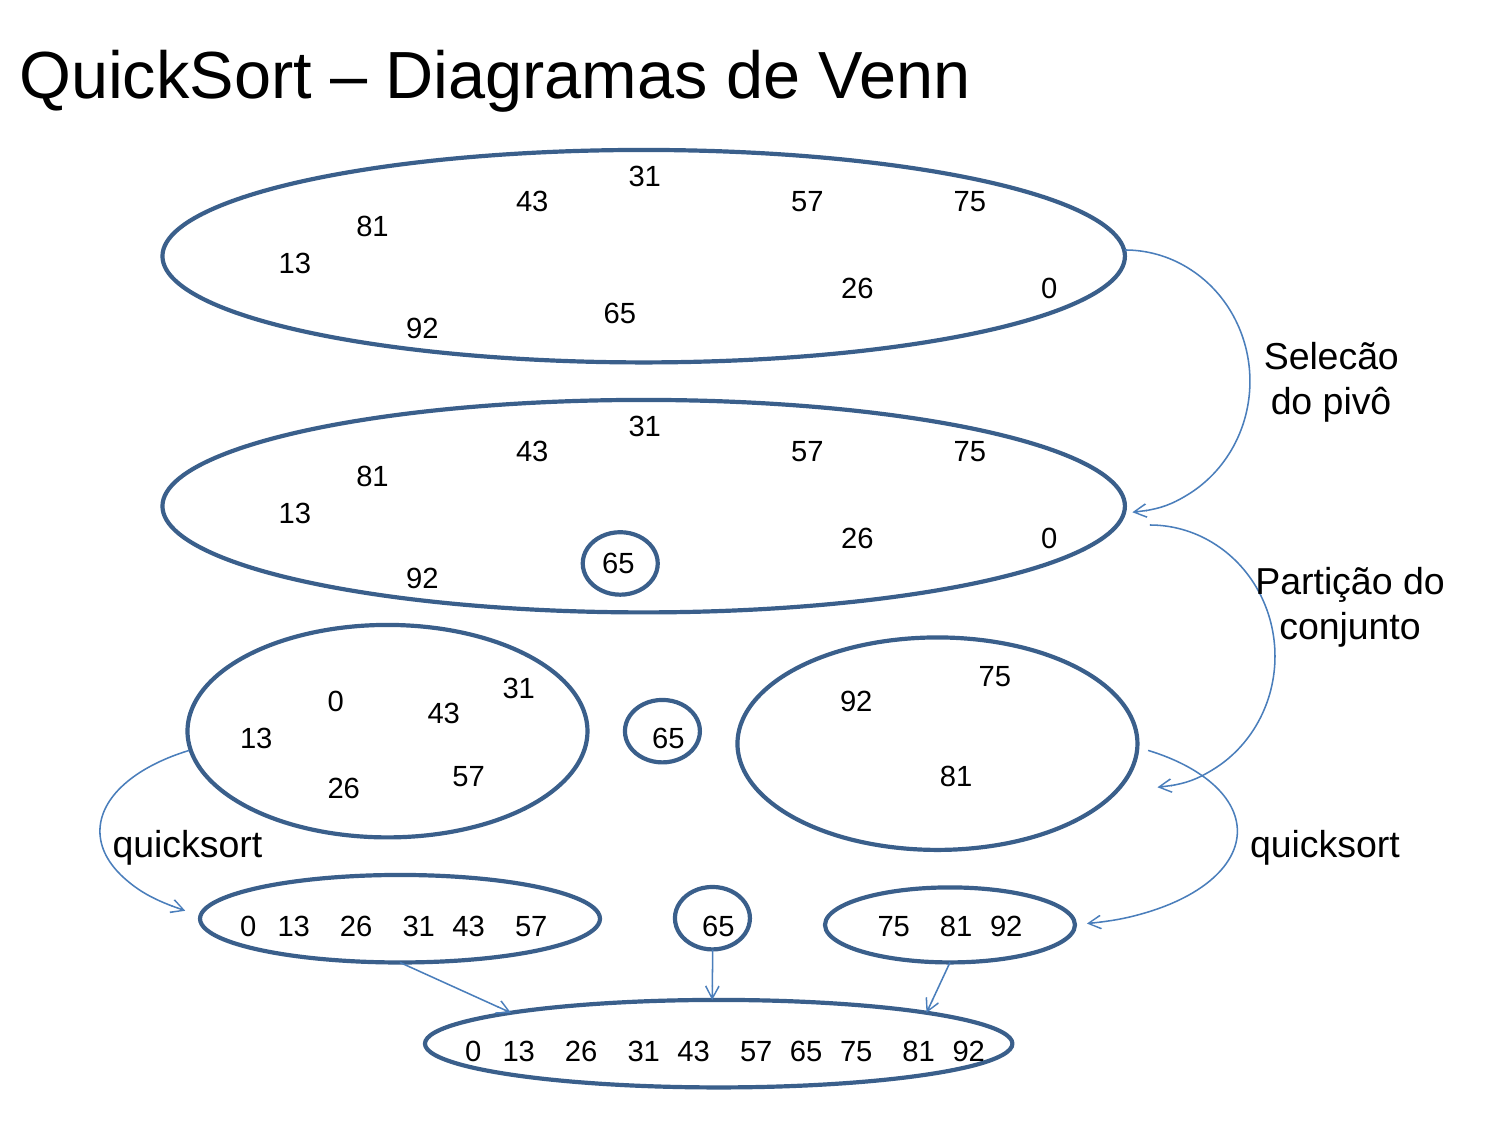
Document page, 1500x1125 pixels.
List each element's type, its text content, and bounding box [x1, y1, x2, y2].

text_box QuickSort – Diagramas de Venn [4, 24, 987, 120]
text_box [399, 949, 1013, 1088]
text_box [187, 524, 1463, 737]
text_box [162, 149, 1126, 249]
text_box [162, 249, 1438, 613]
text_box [49, 737, 1463, 963]
